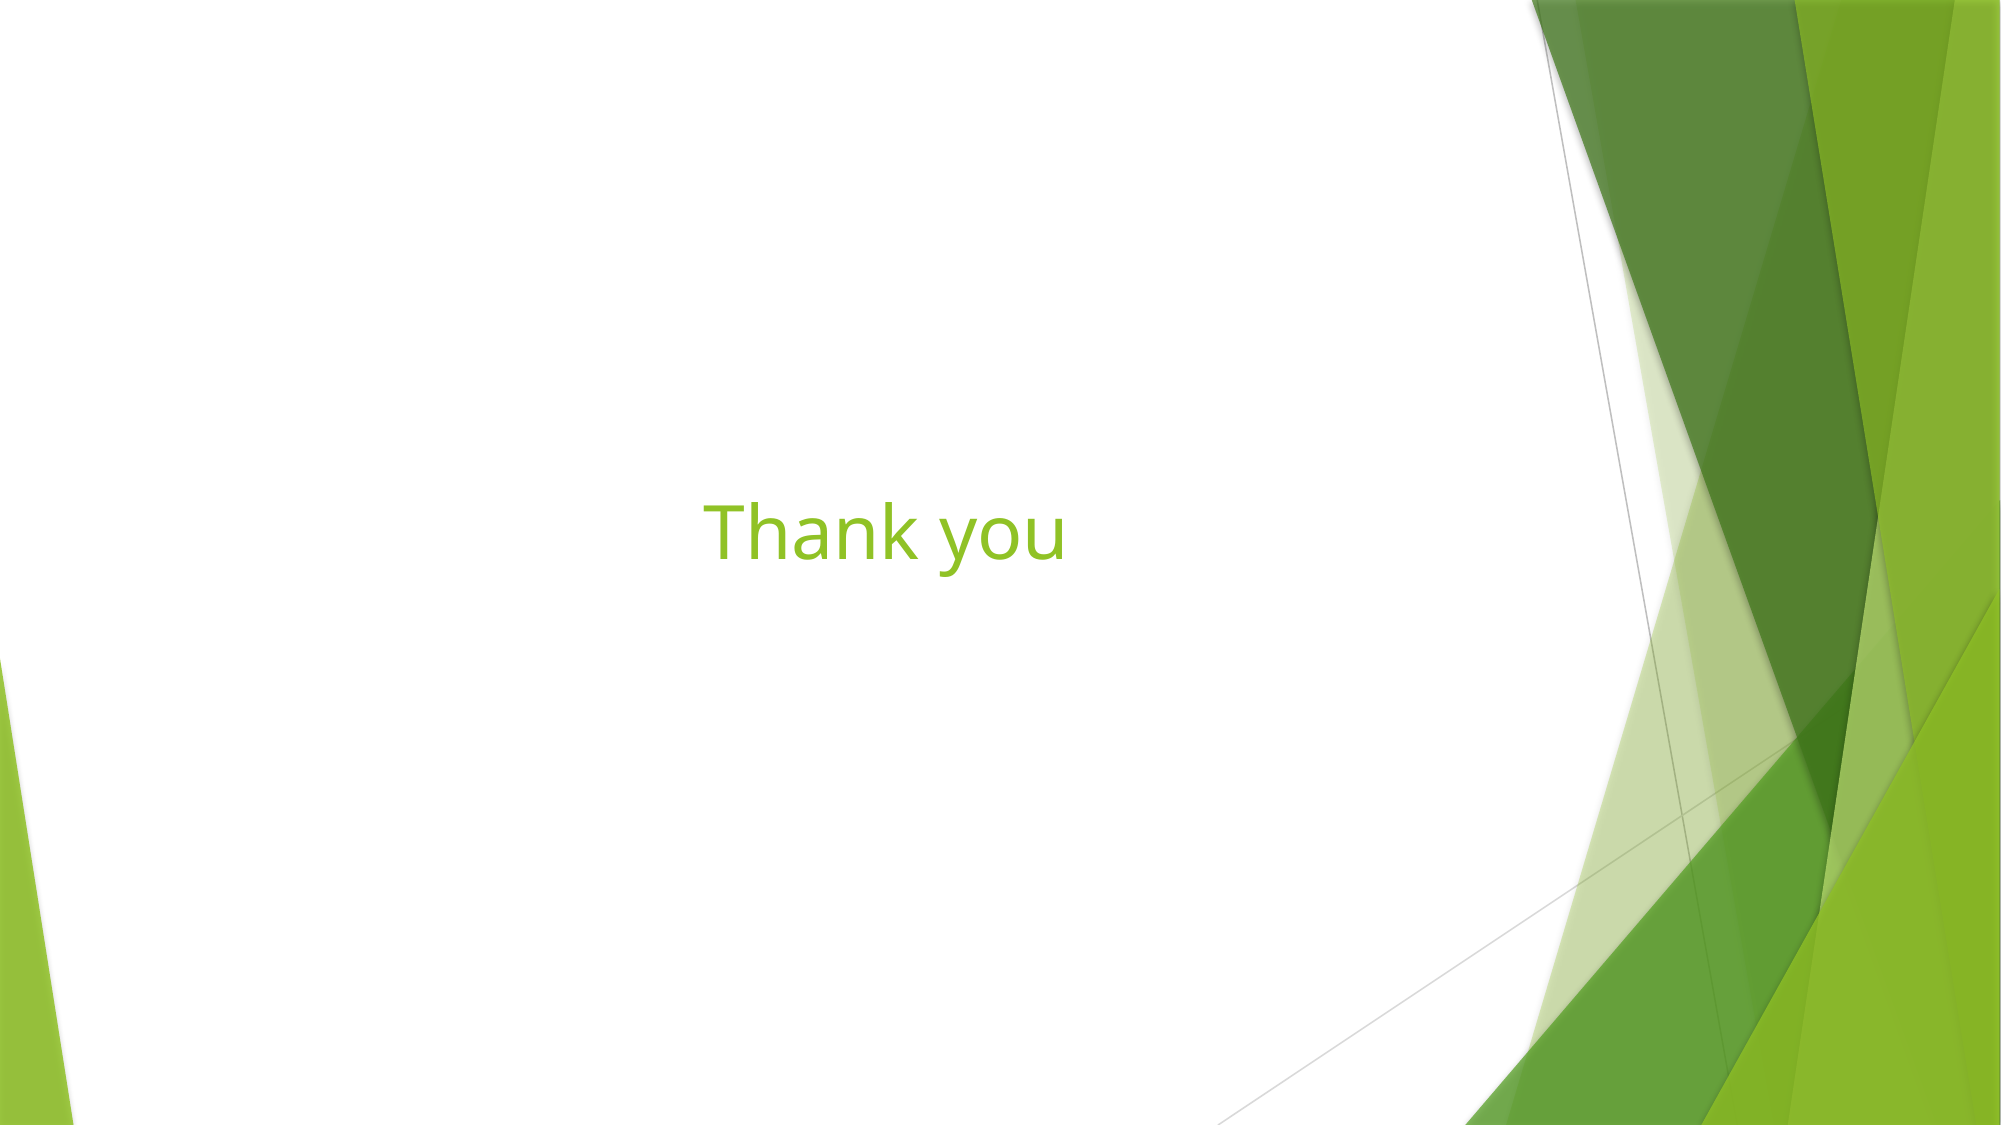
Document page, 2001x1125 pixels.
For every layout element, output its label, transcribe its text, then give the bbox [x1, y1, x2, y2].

title Thank you [181, 477, 1592, 694]
